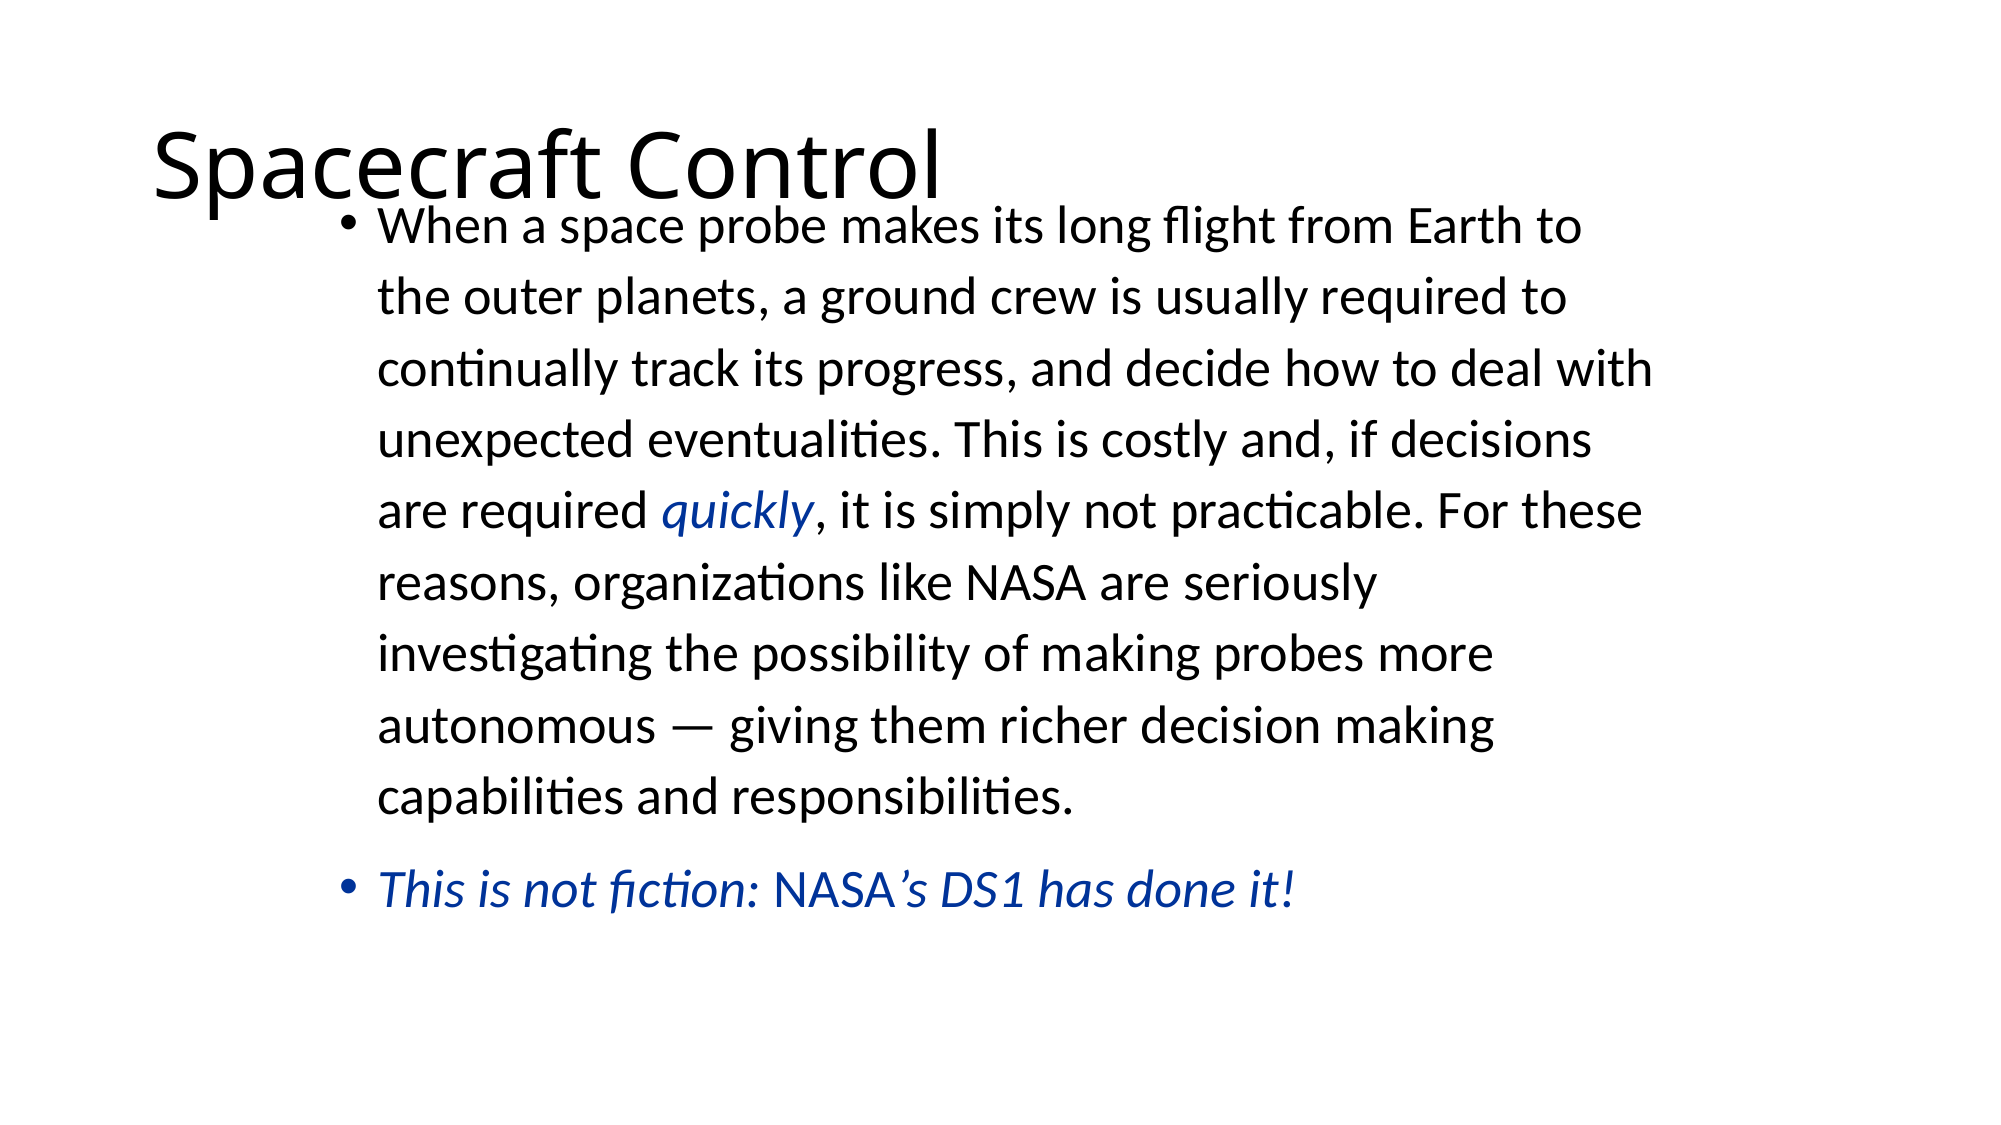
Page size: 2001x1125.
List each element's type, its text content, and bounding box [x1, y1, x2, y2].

title Spacecraft Control [137, 59, 1863, 278]
list When a space probe makes its long flight from Earth to the outer planets, a ground crew is usually required to continually track its progress, and decide how to deal with unexpected eventualities. This is costly and, if decisions are required quickly, it is simply not practicable. For these reasons, organizations like NASA are seriously investigating the possibility of making probes more autonomous — giving them richer decision making capabilities and responsibilities. This is not fiction: NASA’s DS1 has done it! [324, 174, 1675, 1038]
